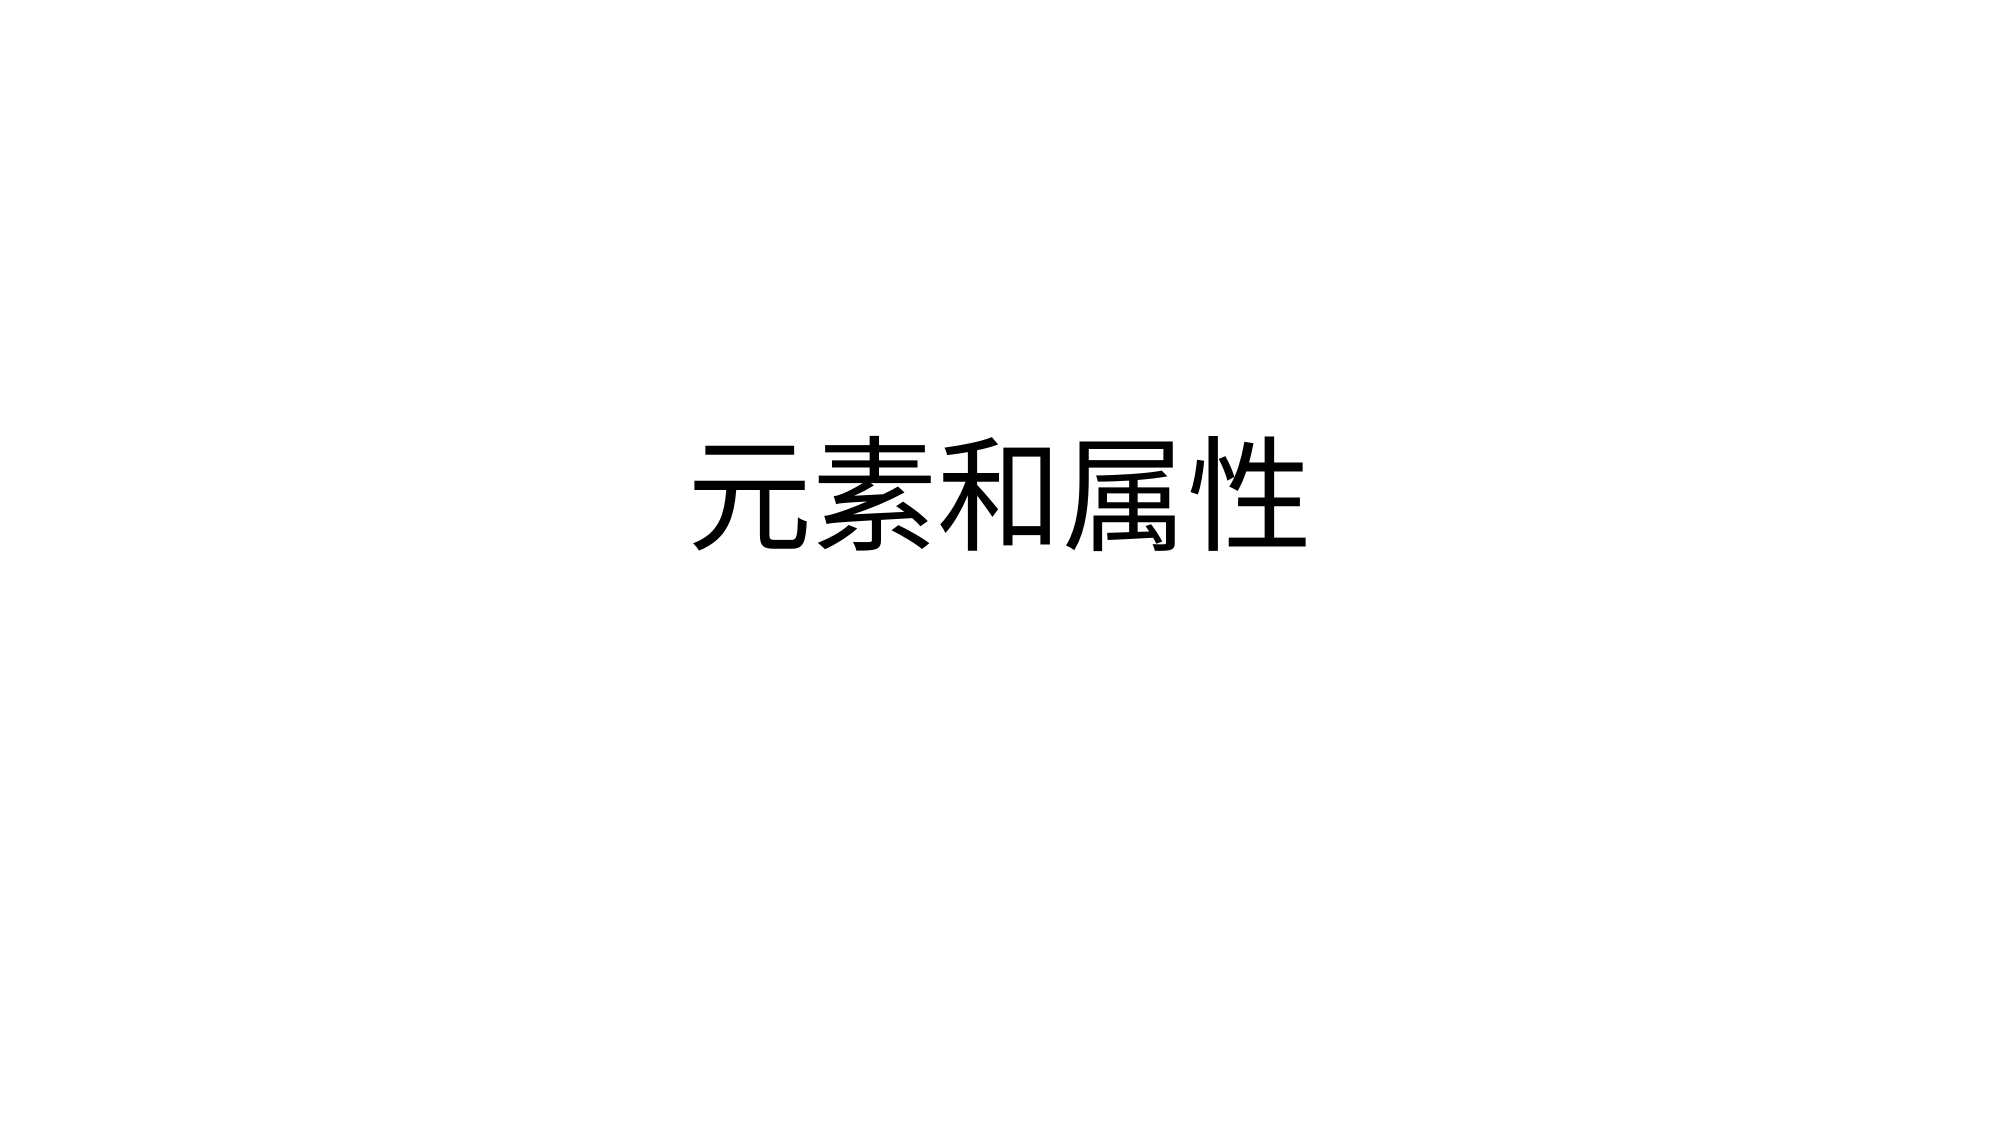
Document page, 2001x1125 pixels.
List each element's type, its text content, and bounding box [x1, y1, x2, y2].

title 元素和属性 [249, 184, 1750, 576]
